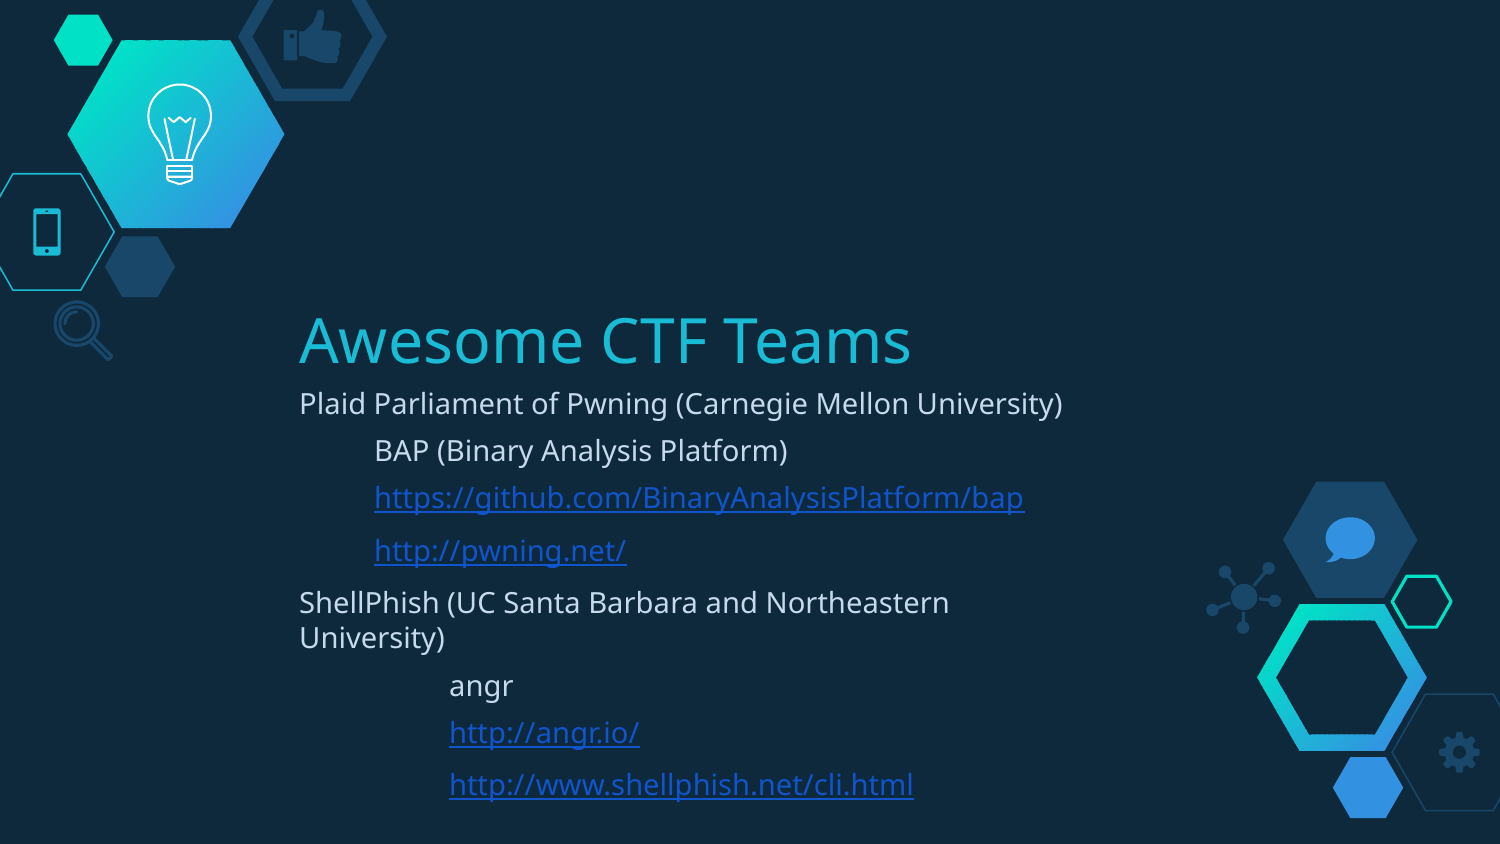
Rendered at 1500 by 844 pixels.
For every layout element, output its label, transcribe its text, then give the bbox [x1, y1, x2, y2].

list Plaid Parliament of Pwning (Carnegie Mellon University) BAP (Binary Analysis Platform) https://github.com/BinaryAnalysisPlatform/bap http://pwning.net/ ShellPhish (UC Santa Barbara and Northeastern University) angr http://angr.io/ http://www.shellphish.net/cli.html [284, 369, 1096, 800]
title Awesome CTF Teams [284, 284, 1199, 391]
